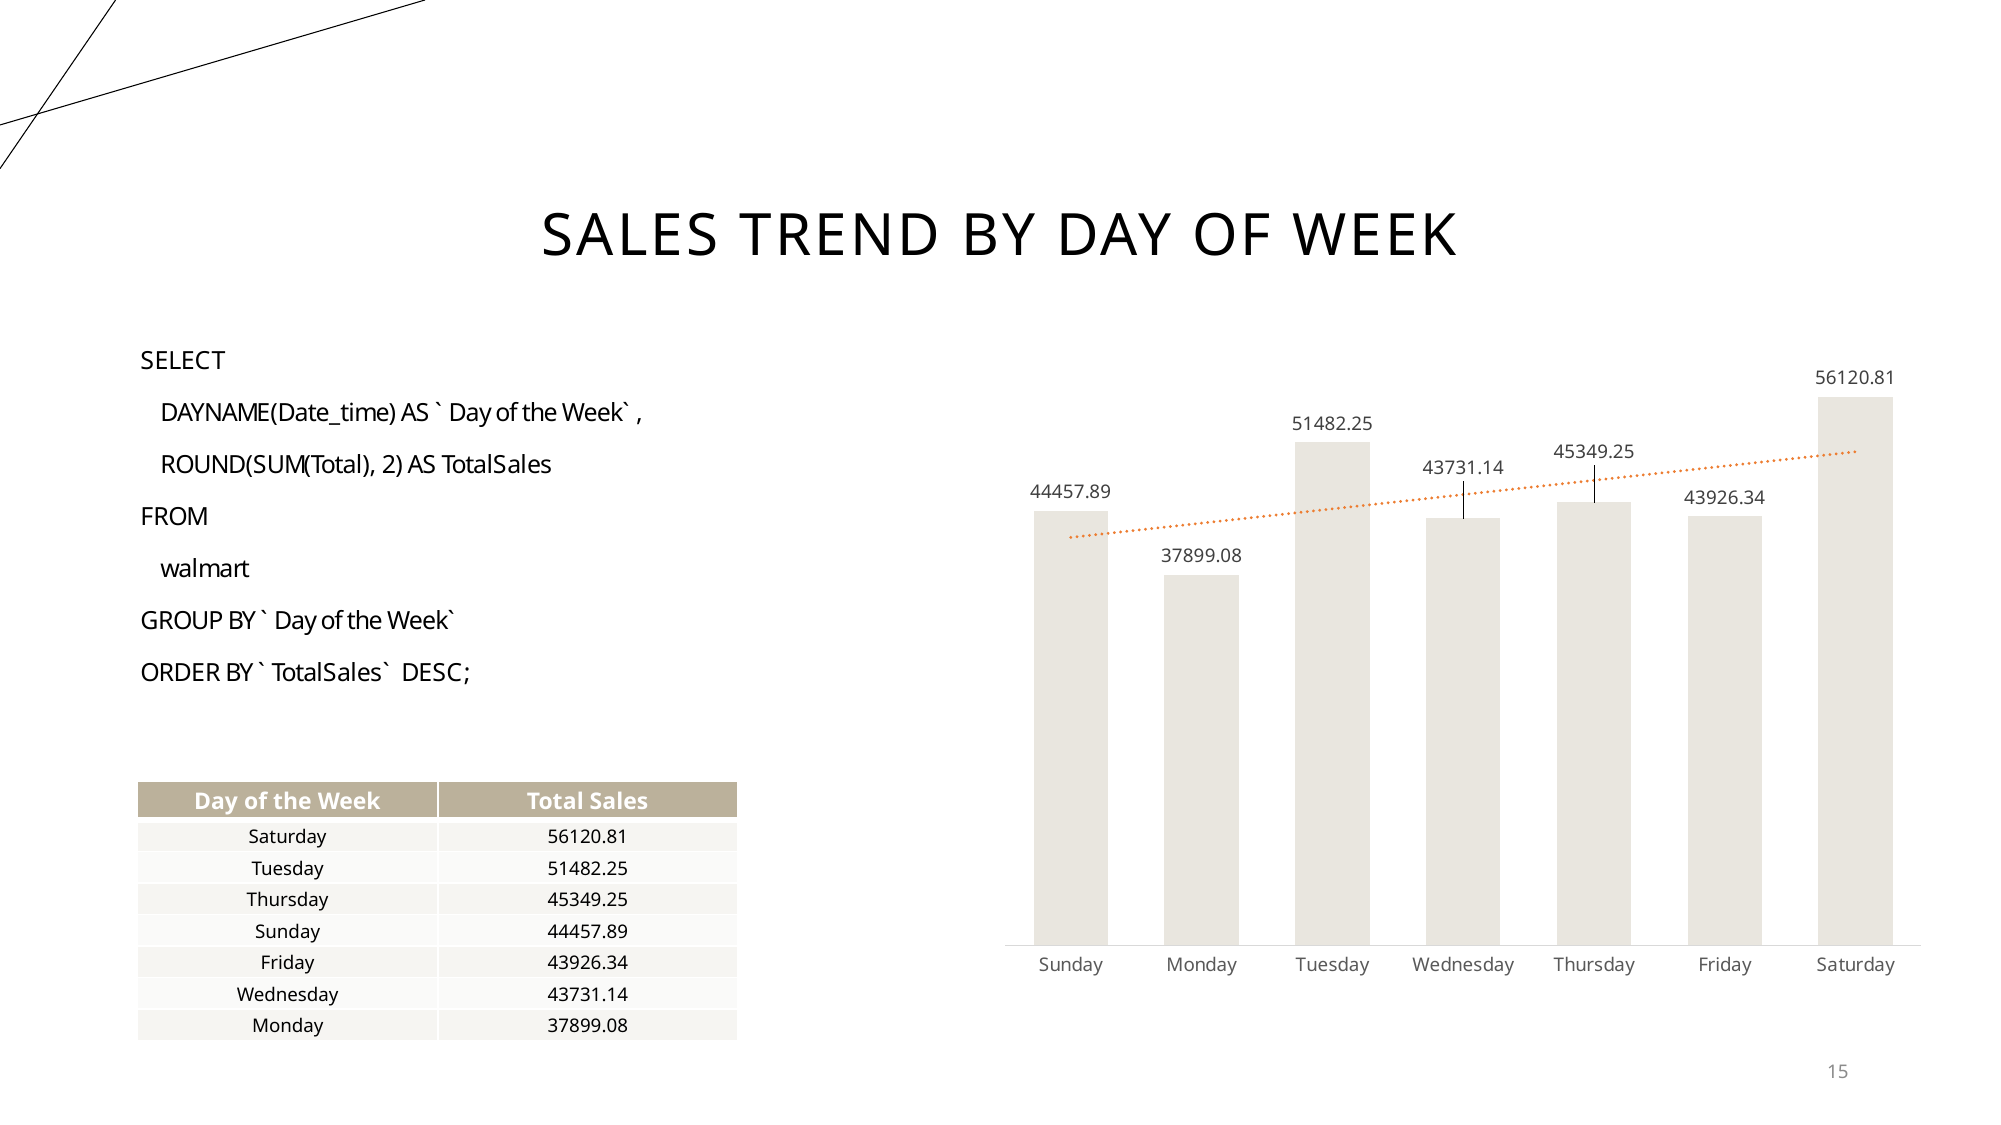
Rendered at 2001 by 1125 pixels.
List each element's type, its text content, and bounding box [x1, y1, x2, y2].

chart [986, 346, 1941, 991]
table_cell 43926.34 [439, 947, 737, 977]
title Sales Trend by Day of WEEK [137, 57, 1863, 276]
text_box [140, 346, 811, 791]
table_cell 37899.08 [439, 1010, 737, 1040]
table_cell Monday [138, 1010, 437, 1040]
table_cell Tuesday [138, 852, 437, 882]
table_cell Saturday [138, 823, 437, 851]
table_cell Thursday [138, 884, 437, 914]
table_cell 45349.25 [439, 884, 737, 914]
table_cell Wednesday [138, 978, 437, 1008]
table_cell Friday [138, 947, 437, 977]
table_cell Sunday [138, 915, 437, 945]
table_cell 43731.14 [439, 978, 737, 1008]
table_cell 51482.25 [439, 852, 737, 882]
table_header Day of the Week [138, 782, 437, 817]
slide_number 15 [1701, 1042, 1864, 1103]
table_cell 44457.89 [439, 915, 737, 945]
table_cell 56120.81 [439, 823, 737, 851]
table_header Total Sales [439, 791, 737, 817]
